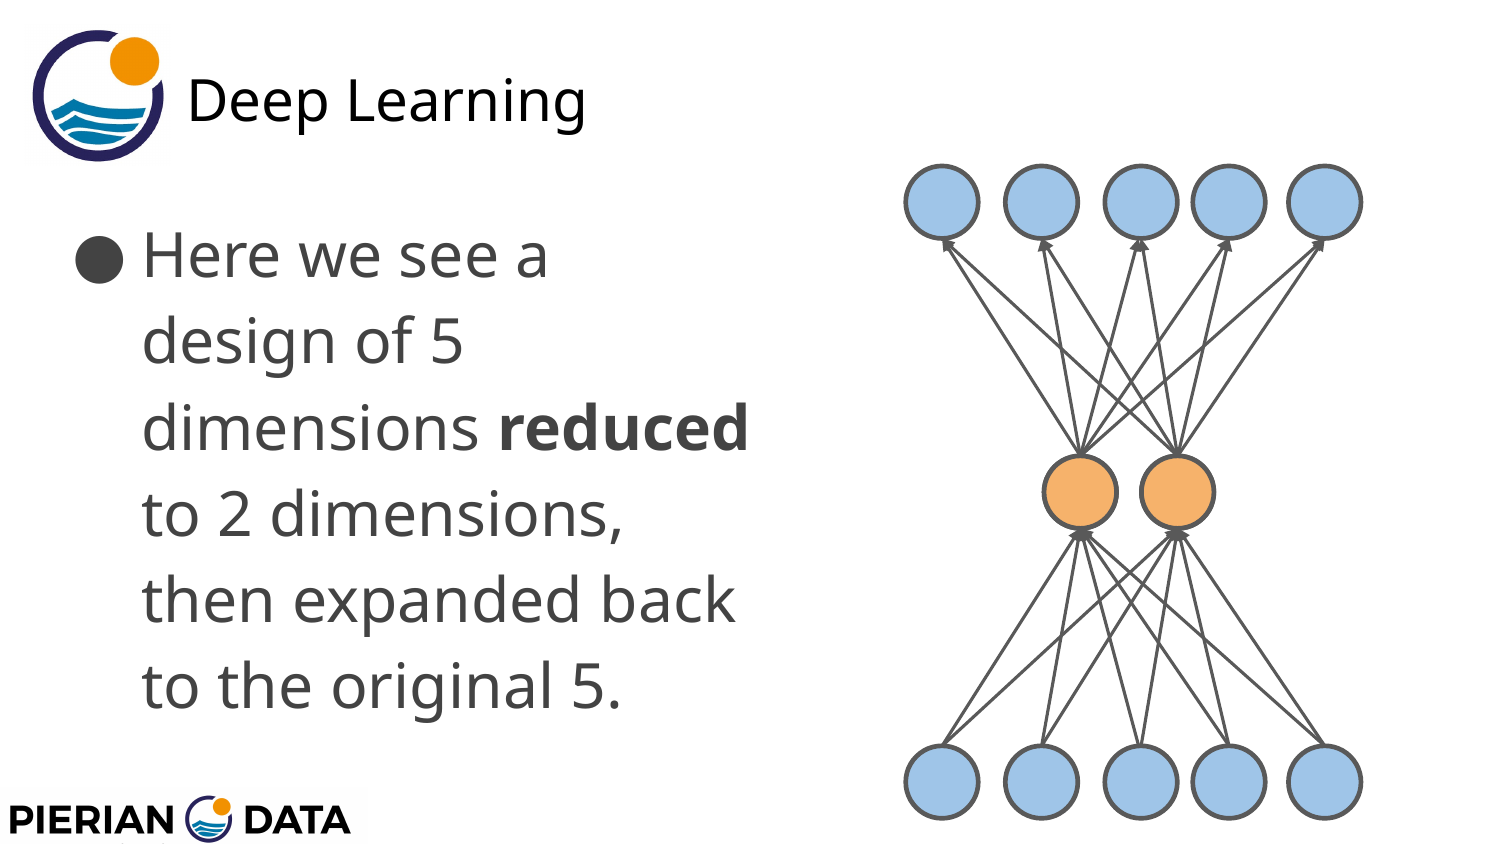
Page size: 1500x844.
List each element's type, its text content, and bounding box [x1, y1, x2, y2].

text_box [1104, 165, 1178, 234]
picture [0, 787, 368, 844]
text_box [1232, 528, 1325, 747]
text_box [1232, 238, 1325, 457]
text_box [1104, 757, 1178, 819]
text_box [1005, 756, 1078, 819]
text_box [1005, 165, 1078, 235]
text_box [905, 746, 979, 819]
text_box [1044, 465, 1117, 525]
title Deep Learning [176, 48, 1449, 143]
picture [24, 24, 172, 167]
text_box [905, 165, 979, 239]
list Here we see a design of 5 dimensions reduced to 2 dimensions, then expanded back to the original 5. [51, 189, 775, 750]
text_box [1141, 465, 1214, 524]
text_box [1288, 165, 1361, 239]
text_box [941, 238, 1178, 457]
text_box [1182, 528, 1230, 747]
text_box [1192, 756, 1266, 819]
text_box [941, 528, 1178, 747]
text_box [1182, 238, 1230, 457]
text_box [1192, 165, 1266, 235]
text_box [1288, 746, 1361, 819]
